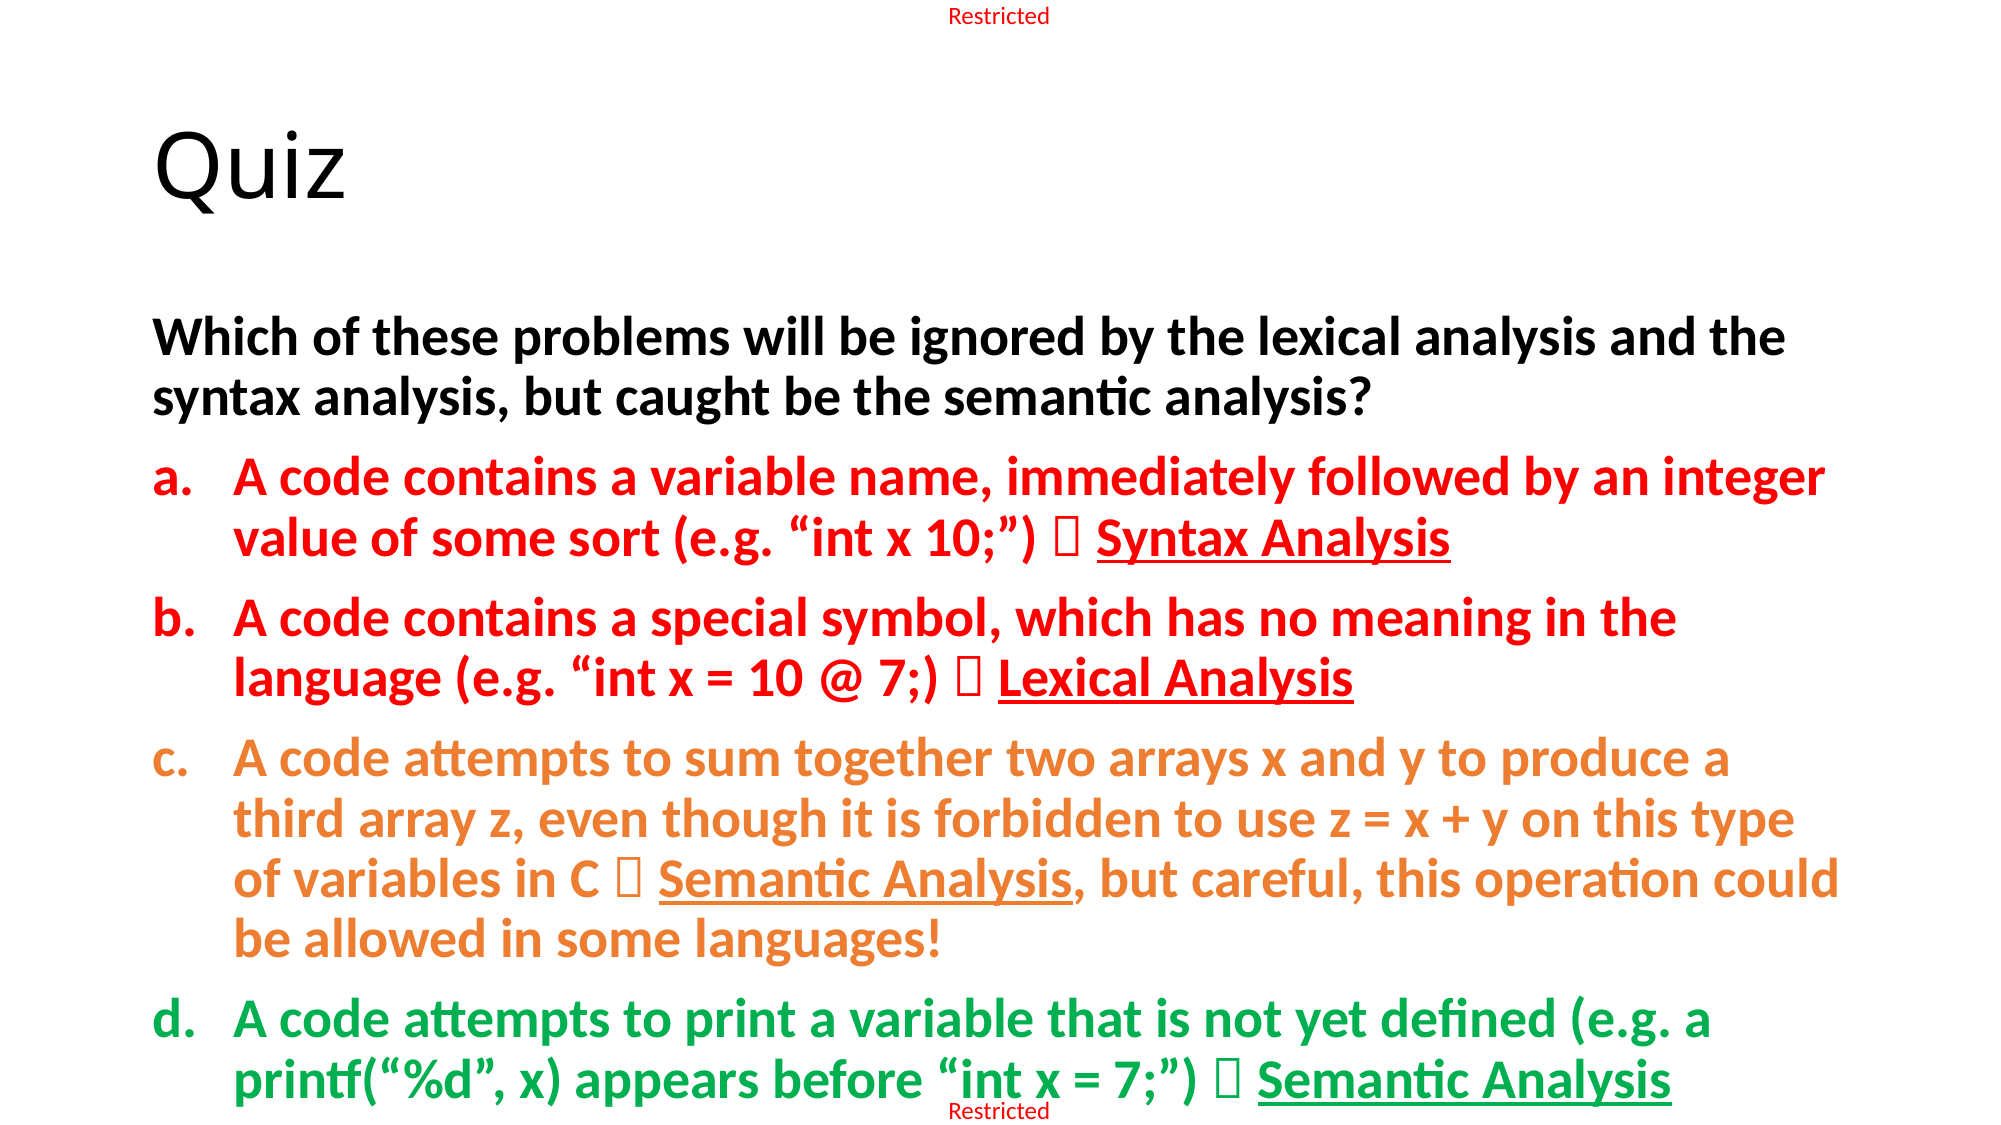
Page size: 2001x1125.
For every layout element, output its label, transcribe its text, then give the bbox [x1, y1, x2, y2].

title Quiz [137, 59, 1863, 278]
list Which of these problems will be ignored by the lexical analysis and the syntax analysis, but caught be the semantic analysis? A code contains a variable name, immediately followed by an integer value of some sort (e.g. “int x 10;”)  Syntax Analysis A code contains a special symbol, which has no meaning in the language (e.g. “int x = 10 @ 7;)  Lexical Analysis A code attempts to sum together two arrays x and y to produce a third array z, even though it is forbidden to use z = x + y on this type of variables in C  Semantic Analysis, but careful, this operation could be allowed in some languages! A code attempts to print a variable that is not yet defined (e.g. a printf(“%d”, x) appears before “int x = 7;”)  Semantic Analysis [137, 299, 1863, 1125]
